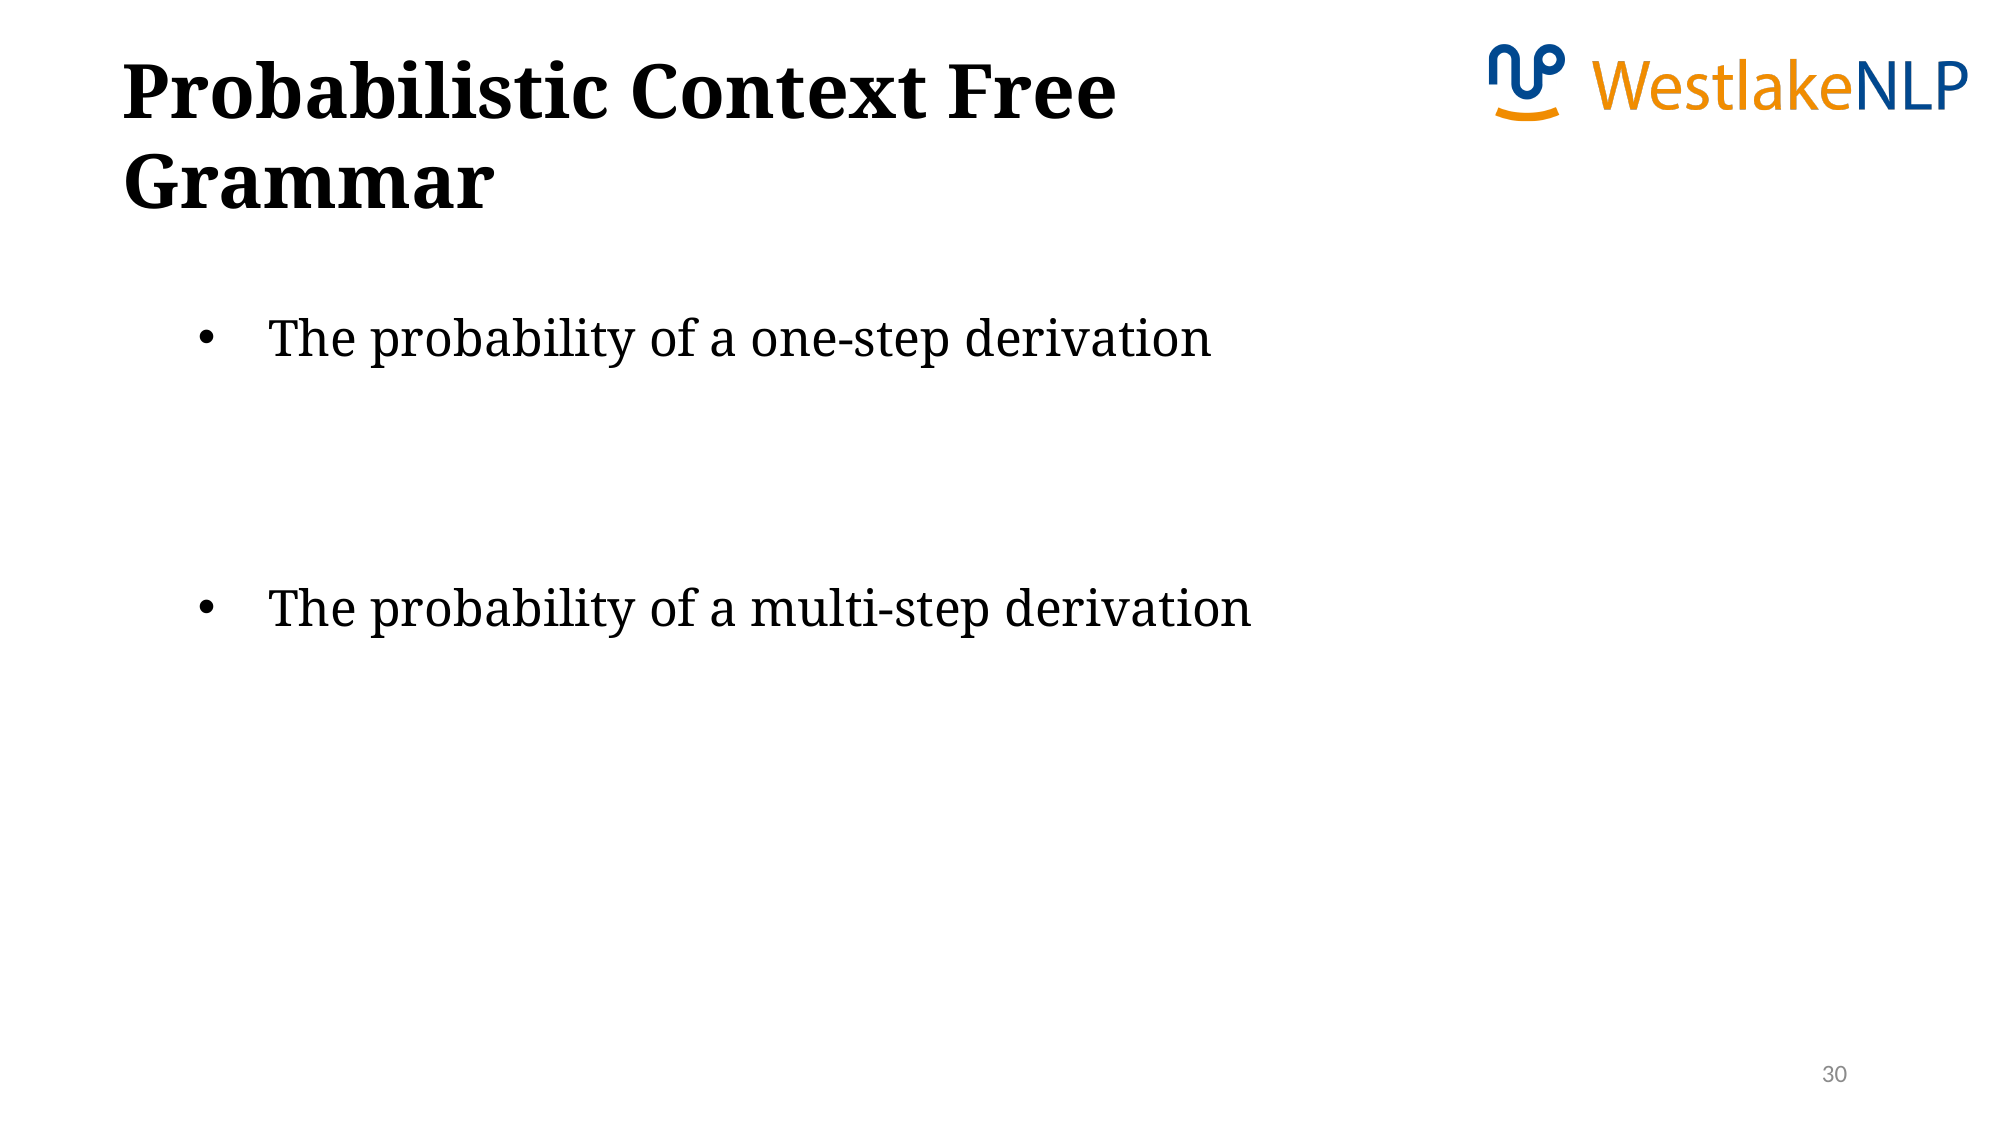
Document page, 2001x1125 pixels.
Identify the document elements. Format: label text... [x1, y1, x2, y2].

text_box Probabilistic Context Free Grammar [108, 35, 1467, 231]
picture [1459, 0, 2000, 170]
slide_number 30 [1412, 1042, 1863, 1103]
